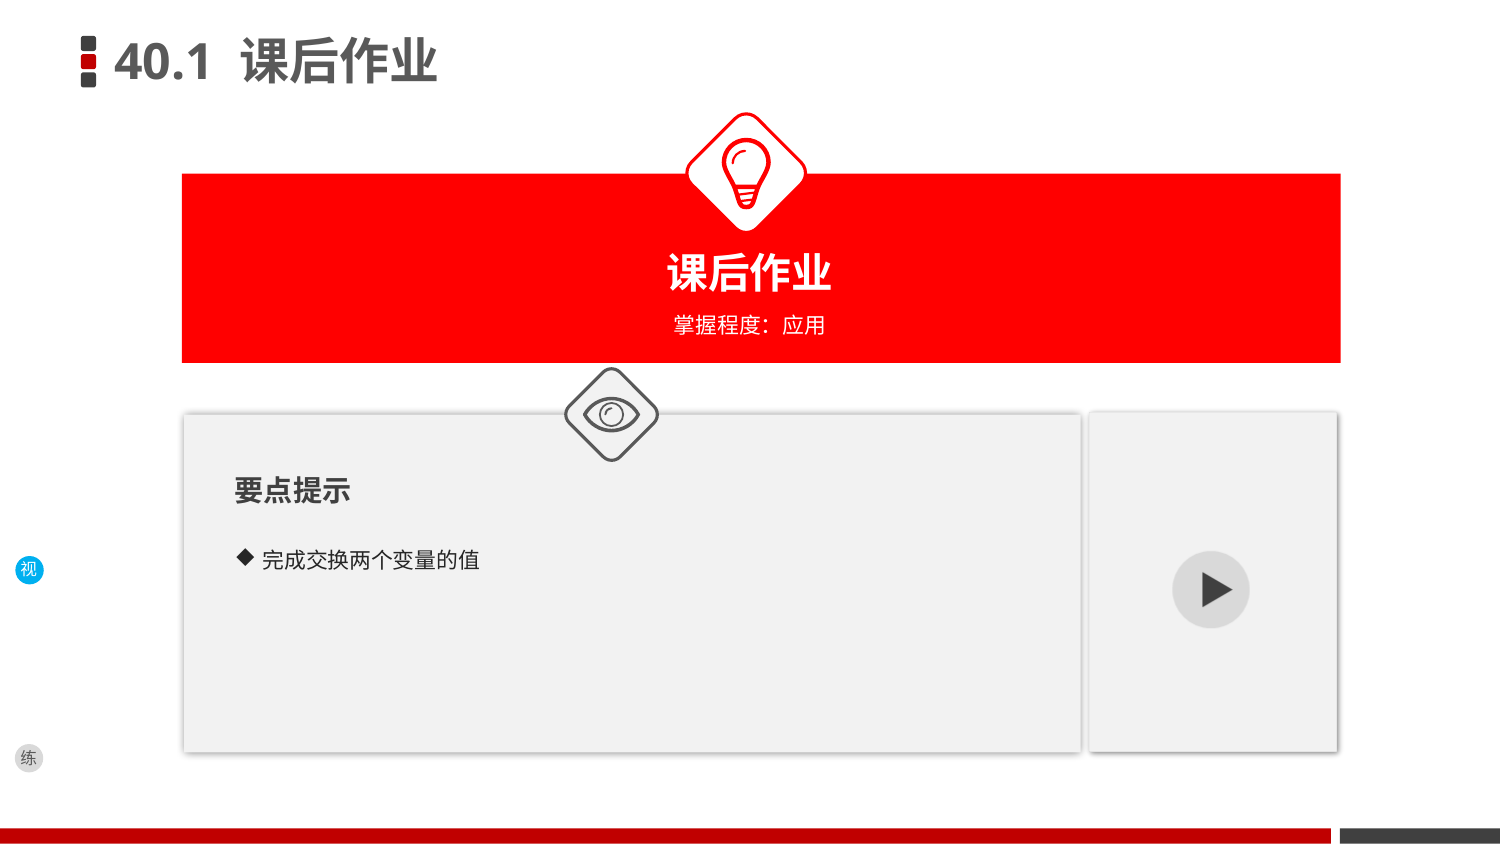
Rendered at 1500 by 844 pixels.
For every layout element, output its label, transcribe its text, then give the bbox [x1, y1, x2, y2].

text_box 完成交换两个变量的值 [219, 526, 786, 581]
text_box [180, 172, 1343, 365]
picture [1082, 405, 1348, 762]
text_box 课后作业 [537, 239, 963, 304]
text_box 40.1 课后作业 [103, 0, 987, 130]
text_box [5, 740, 54, 776]
text_box 要点提示 [219, 465, 797, 515]
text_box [721, 137, 771, 210]
text_box [182, 412, 1077, 755]
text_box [575, 378, 648, 451]
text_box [5, 551, 54, 588]
text_box [684, 130, 808, 235]
text_box 掌握程度：应用 [496, 304, 1004, 346]
